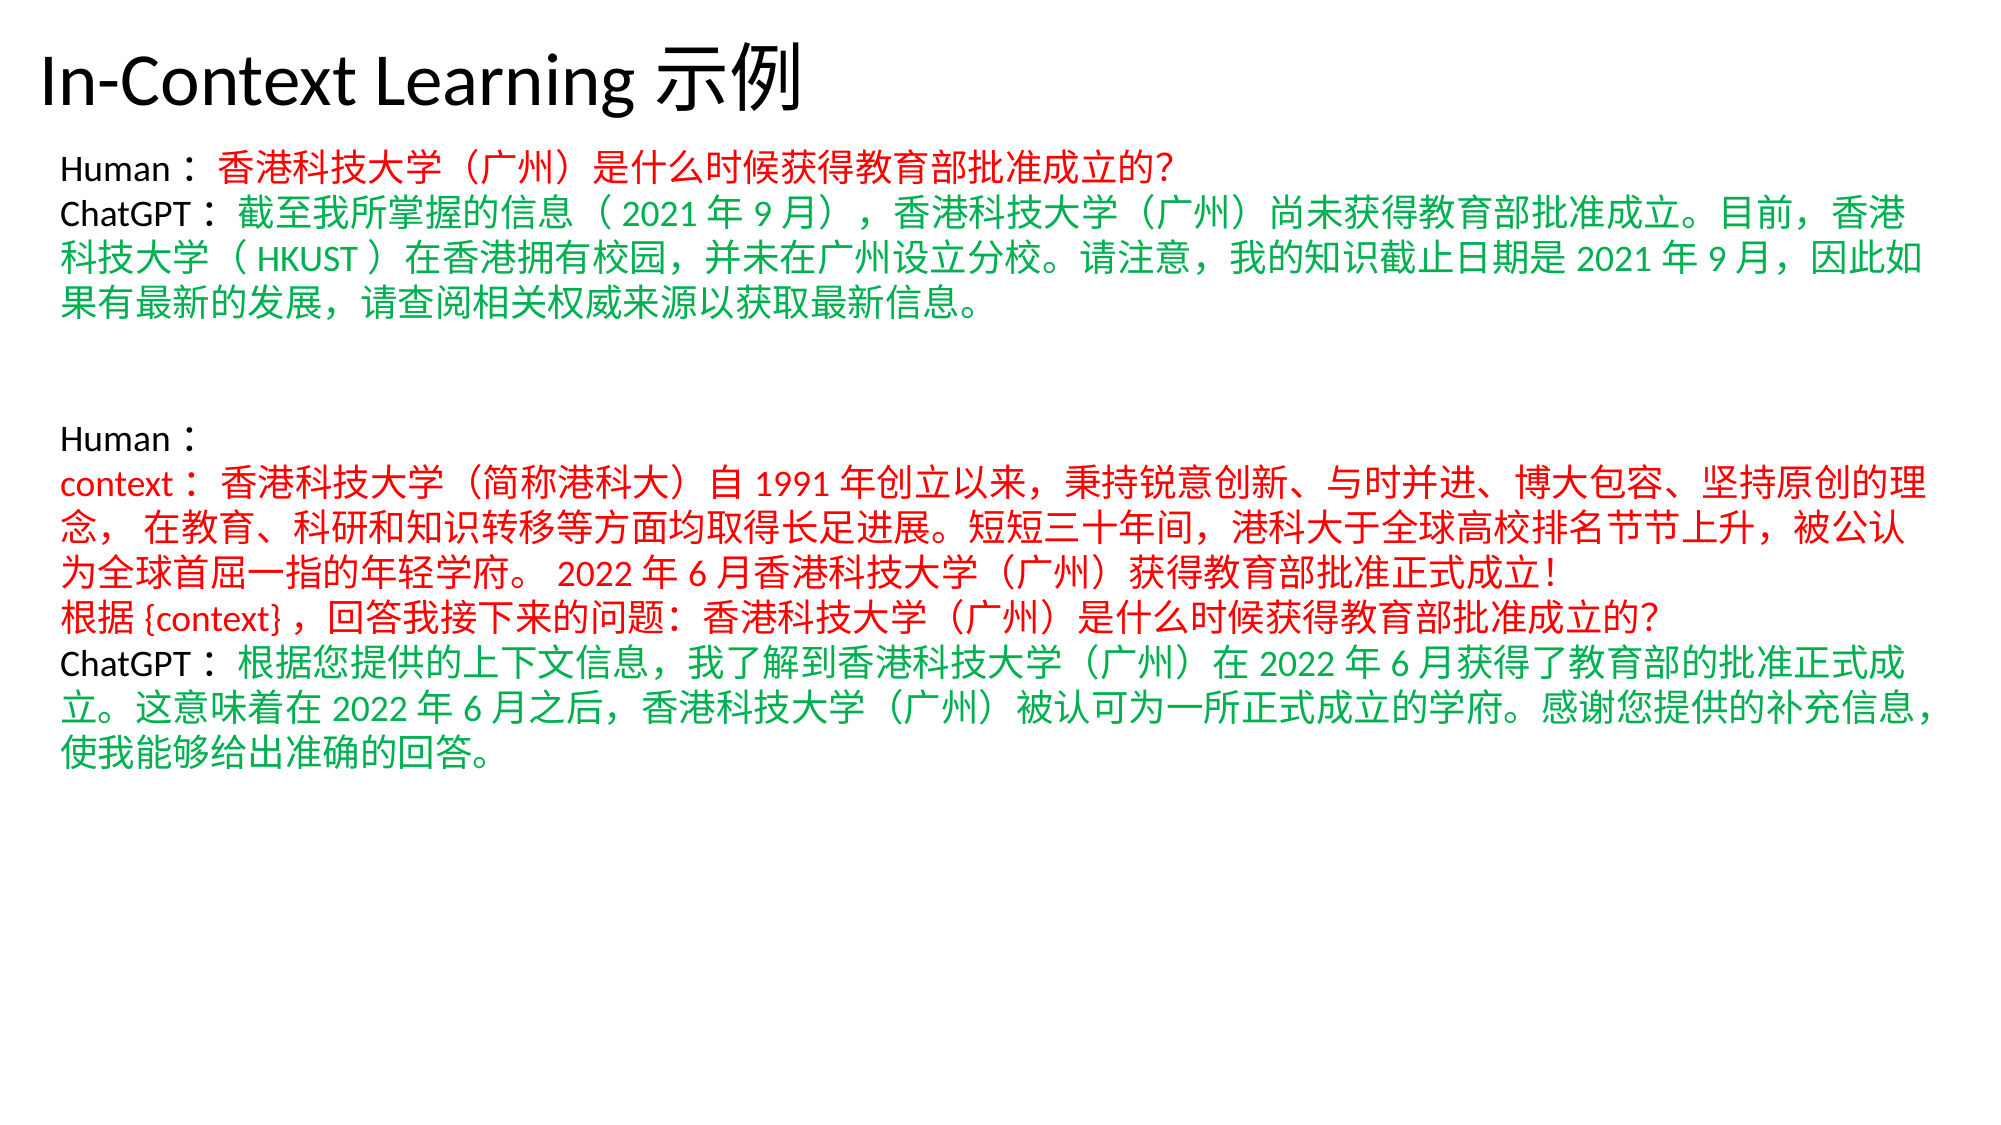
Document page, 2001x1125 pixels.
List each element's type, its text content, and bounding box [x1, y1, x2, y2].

text_box Human：香港科技大学（广州）是什么时候获得教育部批准成立的？ ChatGPT：截至我所掌握的信息（2021年9月），香港科技大学（广州）尚未获得教育部批准成立。目前，香港科技大学（HKUST）在香港拥有校园，并未在广州设立分校。请注意，我的知识截止日期是2021年9月，因此如果有最新的发展，请查阅相关权威来源以获取最新信息。 Human： context：香港科技大学（简称港科大）自1991年创立以来，秉持锐意创新、与时并进、博大包容、坚持原创的理念， 在教育、科研和知识转移等方面均取得长足进展。短短三十年间，港科大于全球高校排名节节上升，被公认为全球首屈一指的年轻学府。2022年6月香港科技大学（广州）获得教育部批准正式成立！ 根据{context}，回答我接下来的问题：香港科技大学（广州）是什么时候获得教育部批准成立的？ ChatGPT：根据您提供的上下文信息，我了解到香港科技大学（广州）在2022年6月获得了教育部的批准正式成立。这意味着在2022年6月之后，香港科技大学（广州）被认可为一所正式成立的学府。感谢您提供的补充信息，使我能够给出准确的回答。 [45, 137, 1953, 782]
text_box In-Context Learning示例 [24, 23, 947, 128]
